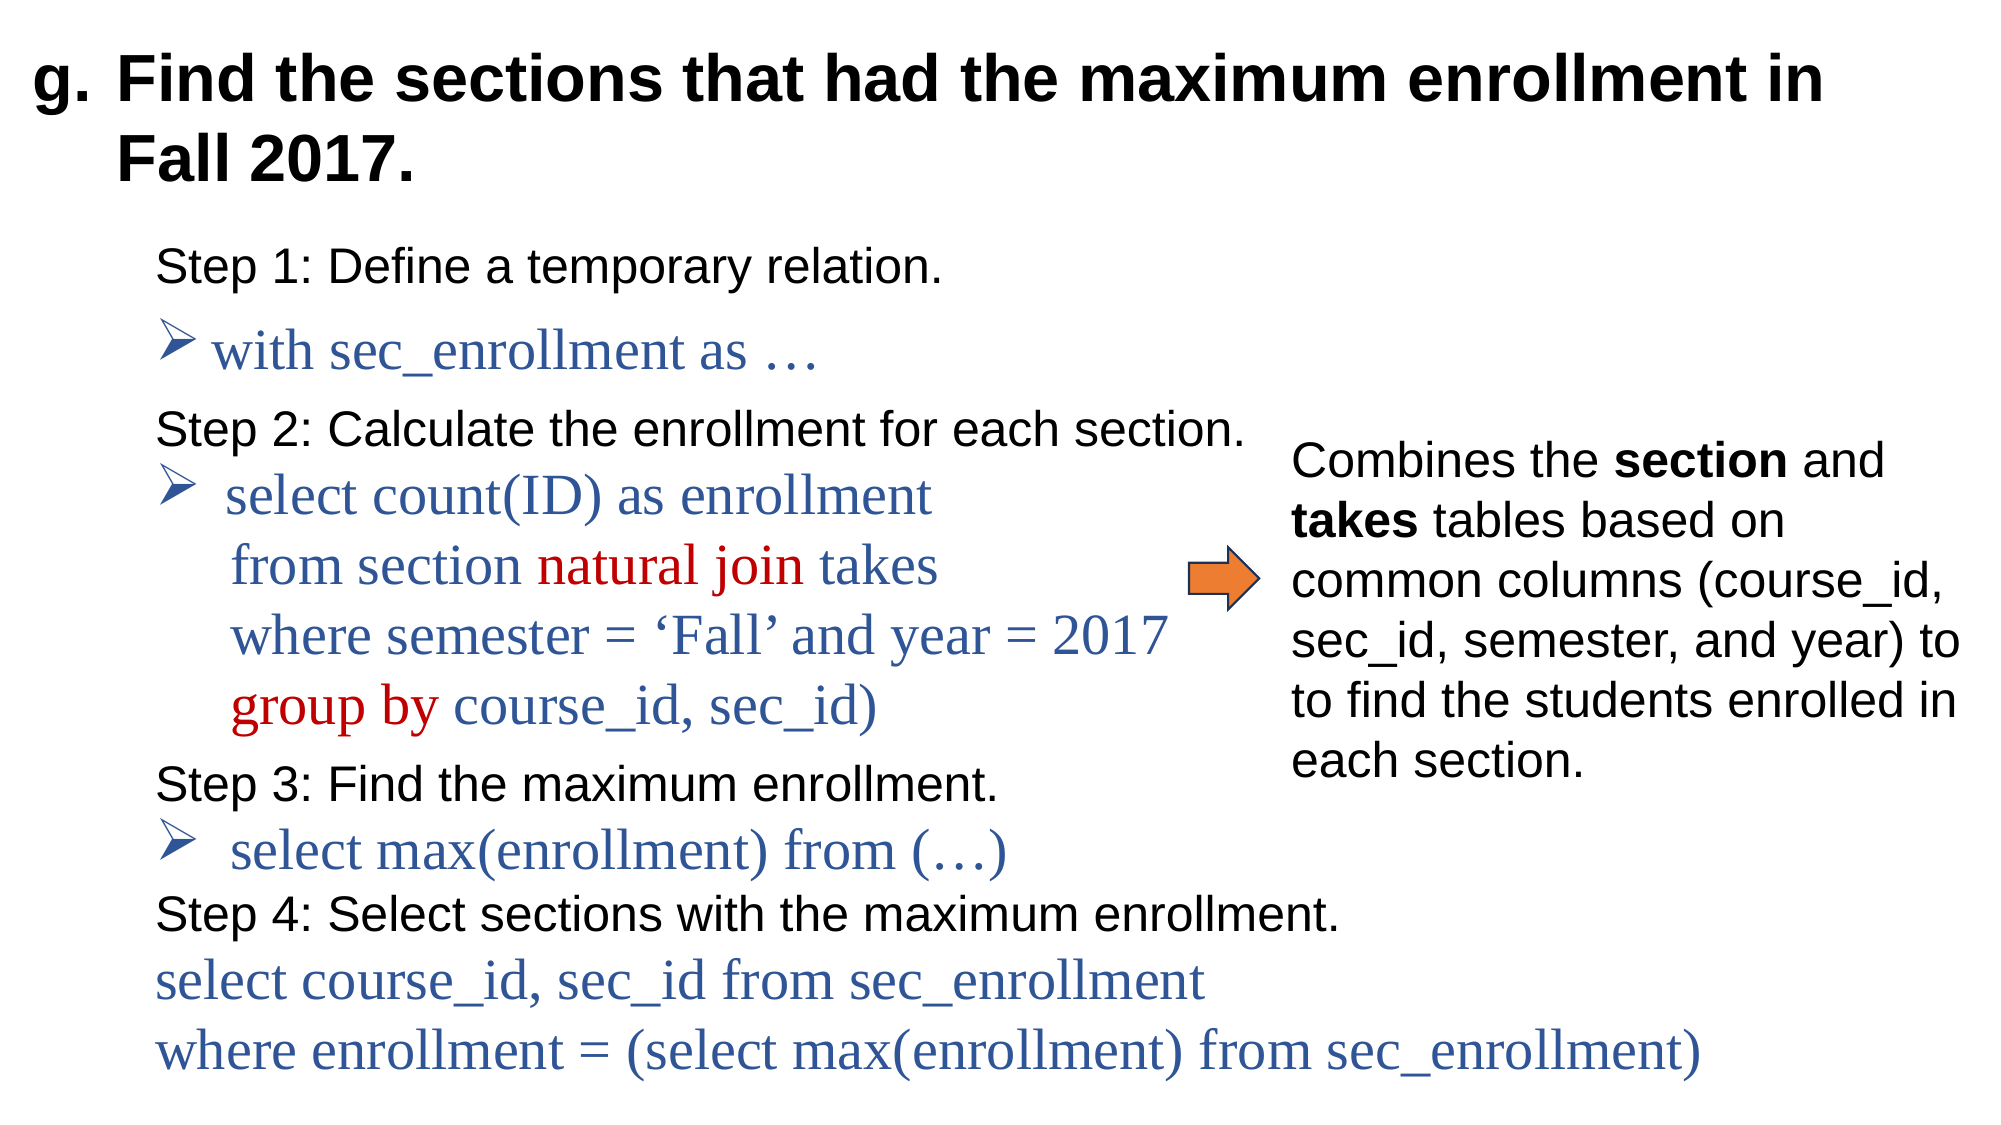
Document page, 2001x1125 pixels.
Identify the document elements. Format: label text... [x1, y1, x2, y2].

text_box [1187, 544, 1261, 612]
text_box Step 1: Define a temporary relation. with sec_enrollment as … Step 2: Calculate the enrollment for each section. select count(ID) as enrollment from section natural join takes where semester = ‘Fall’ and year = 2017 group by course_id, sec_id) Step 3: Find the maximum enrollment. select max(enrollment) from (…) Step 4: Select sections with the maximum enrollment. select course_id, sec_id from sec_enrollment where enrollment = (select max(enrollment) from sec_enrollment) [140, 211, 1860, 1089]
text_box Combines the section and takes tables based on common columns (course_id, sec_id, semester, and year) to to find the students enrolled in each section. [1276, 420, 2000, 795]
text_box Find the sections that had the maximum enrollment in Fall 2017. [17, 27, 1870, 202]
